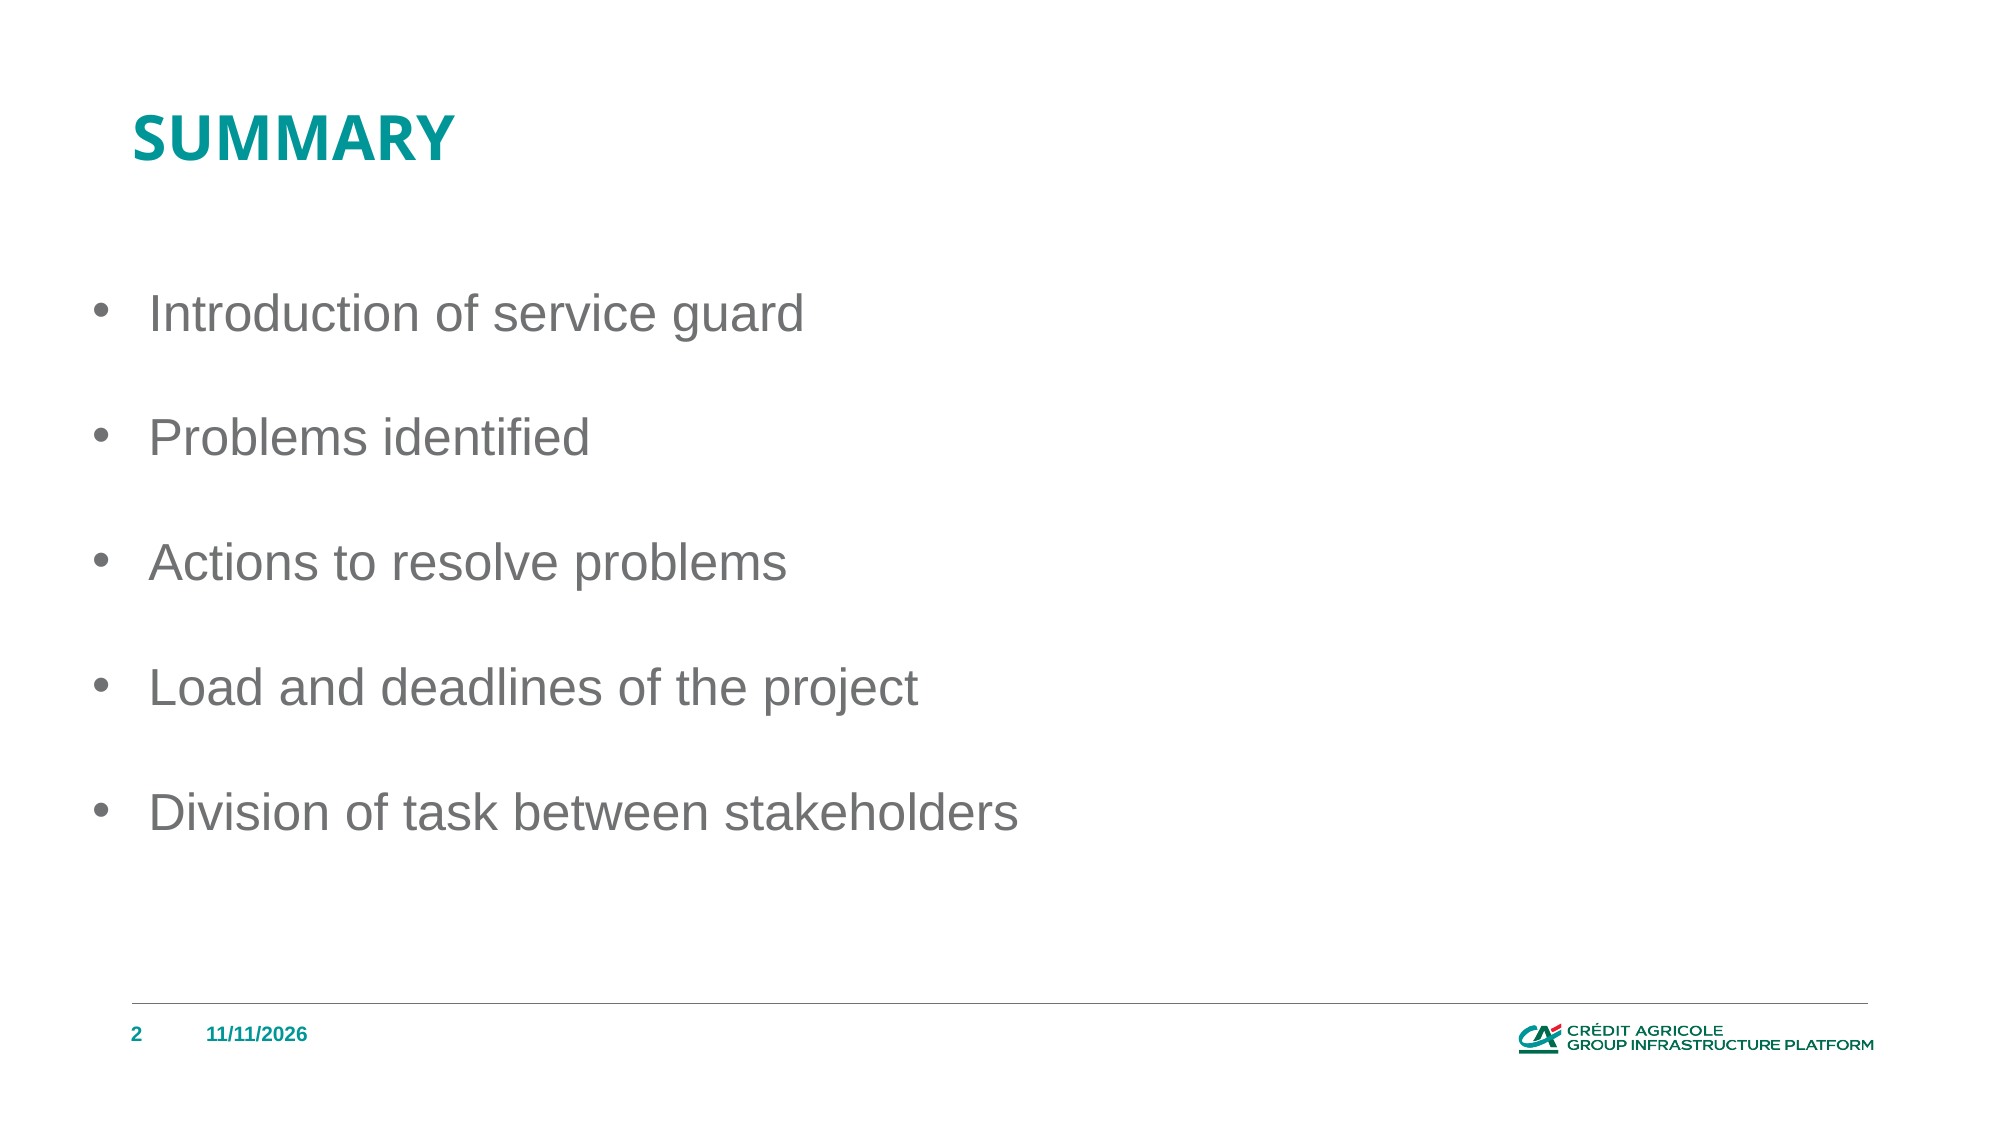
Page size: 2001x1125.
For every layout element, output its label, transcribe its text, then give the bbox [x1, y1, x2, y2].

slide_number 2 [115, 1012, 205, 1055]
title Summary [118, 102, 1890, 251]
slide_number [205, 1012, 323, 1055]
list Introduction of service guard Problems identified Actions to resolve problems Load and deadlines of the project Division of task between stakeholders [77, 271, 1849, 854]
picture [1491, 998, 1901, 1081]
